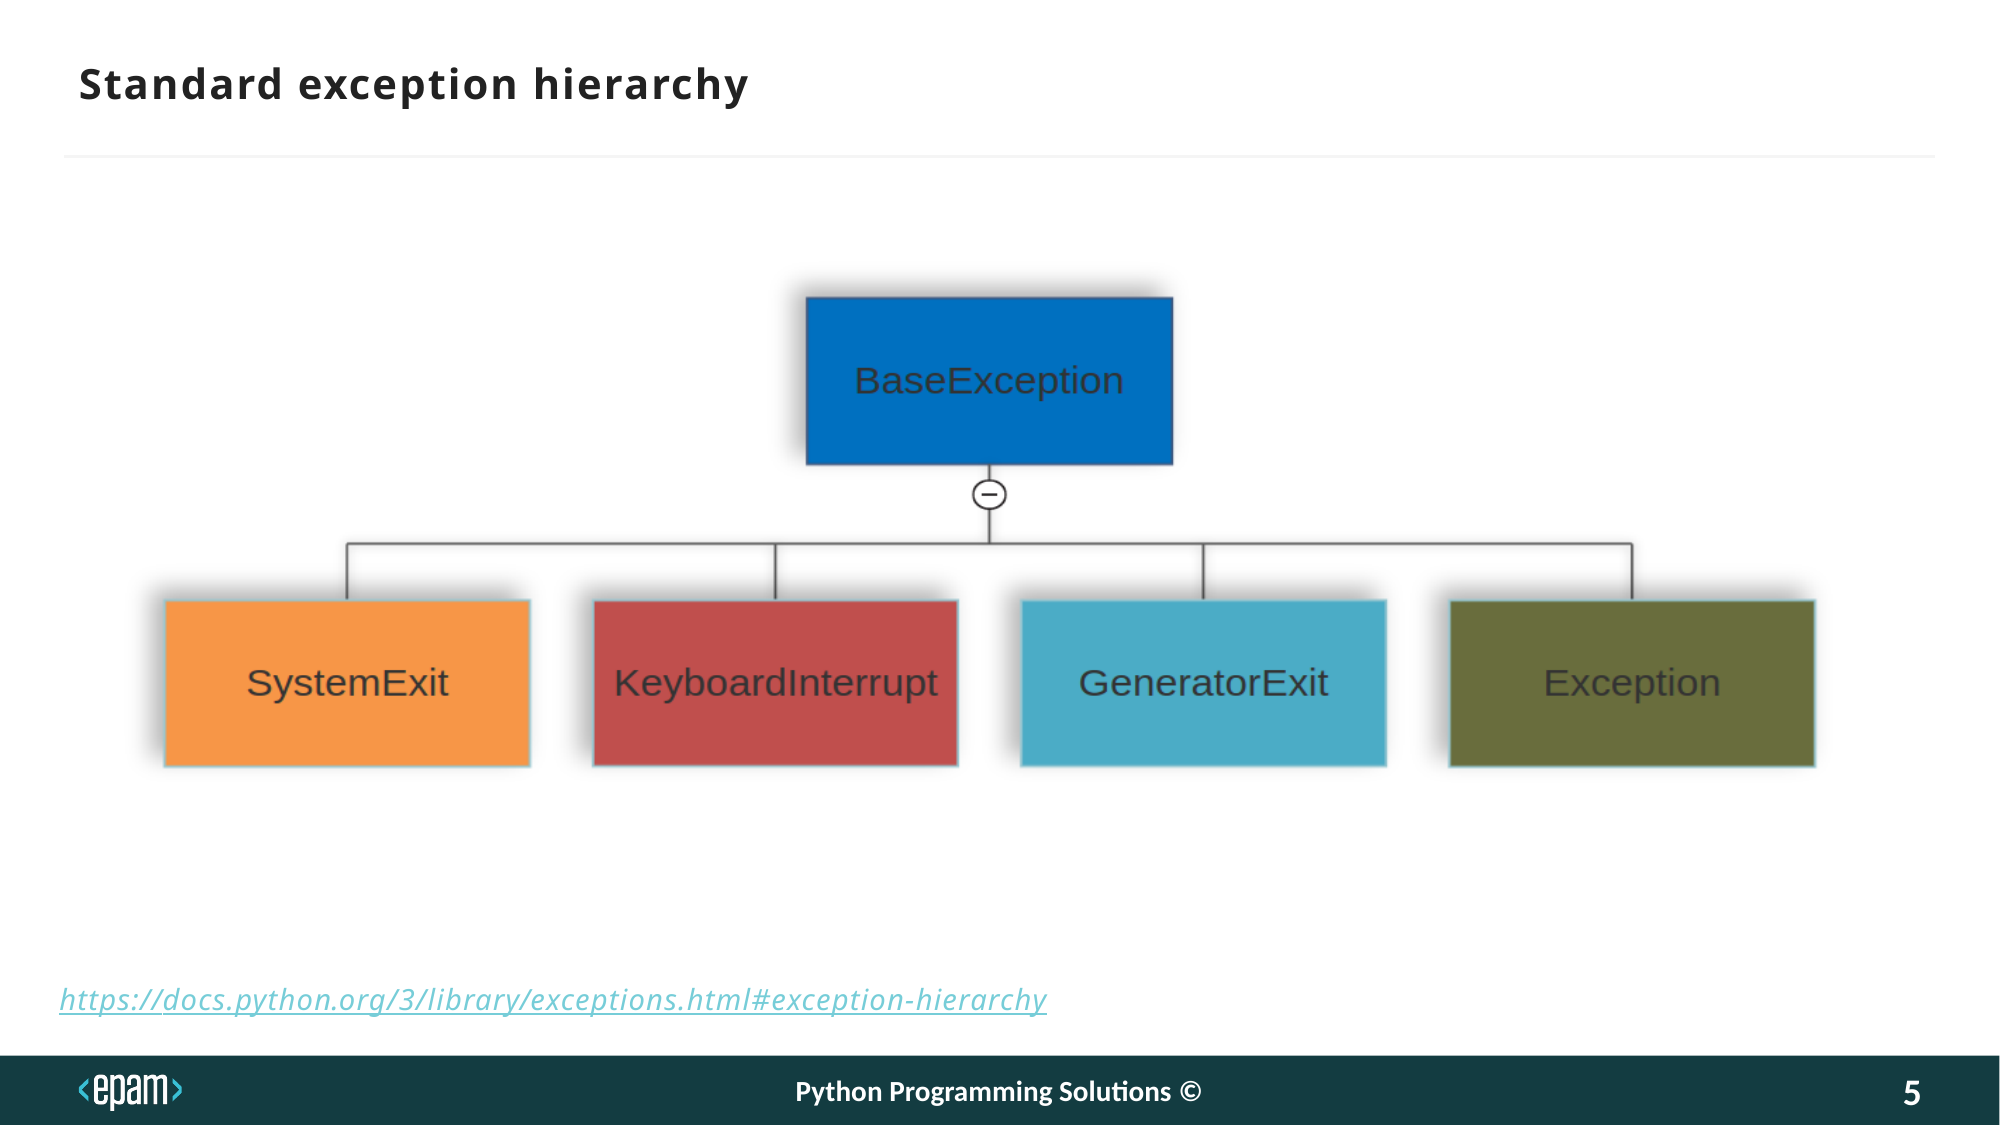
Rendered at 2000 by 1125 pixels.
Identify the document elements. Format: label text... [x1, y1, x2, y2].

text_box 5 [1821, 1056, 1922, 1125]
title Standard exception hierarchy [78, 50, 1922, 116]
text_box https://docs.python.org/3/library/exceptions.html#exception-hierarchy​ [59, 969, 1902, 1035]
picture [50, 181, 1949, 943]
text_box Python Programming Solutions © [524, 1055, 1475, 1124]
